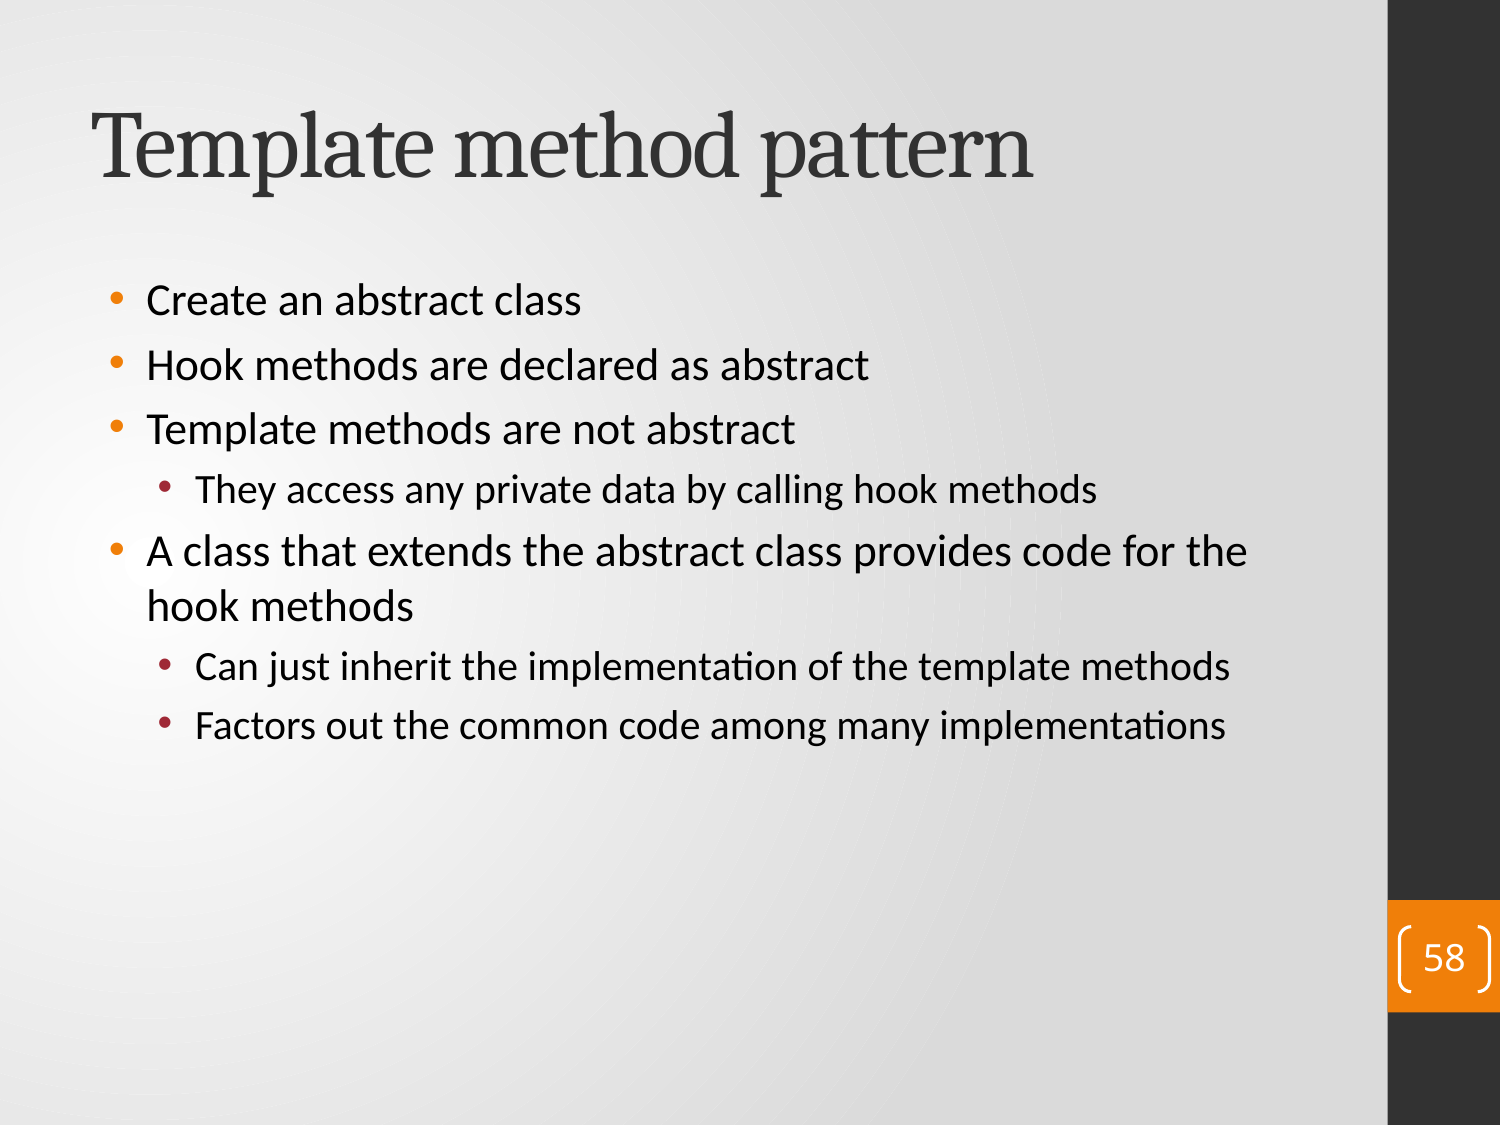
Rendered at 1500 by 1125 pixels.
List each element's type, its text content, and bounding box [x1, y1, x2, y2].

list Create an abstract class Hook methods are declared as abstract Template methods are not abstract They access any private data by calling hook methods A class that extends the abstract class provides code for the hook methods Can just inherit the implementation of the template methods Factors out the common code among many implementations [75, 262, 1325, 1050]
slide_number 58 [1397, 925, 1492, 994]
title Template method pattern [75, 45, 1325, 233]
